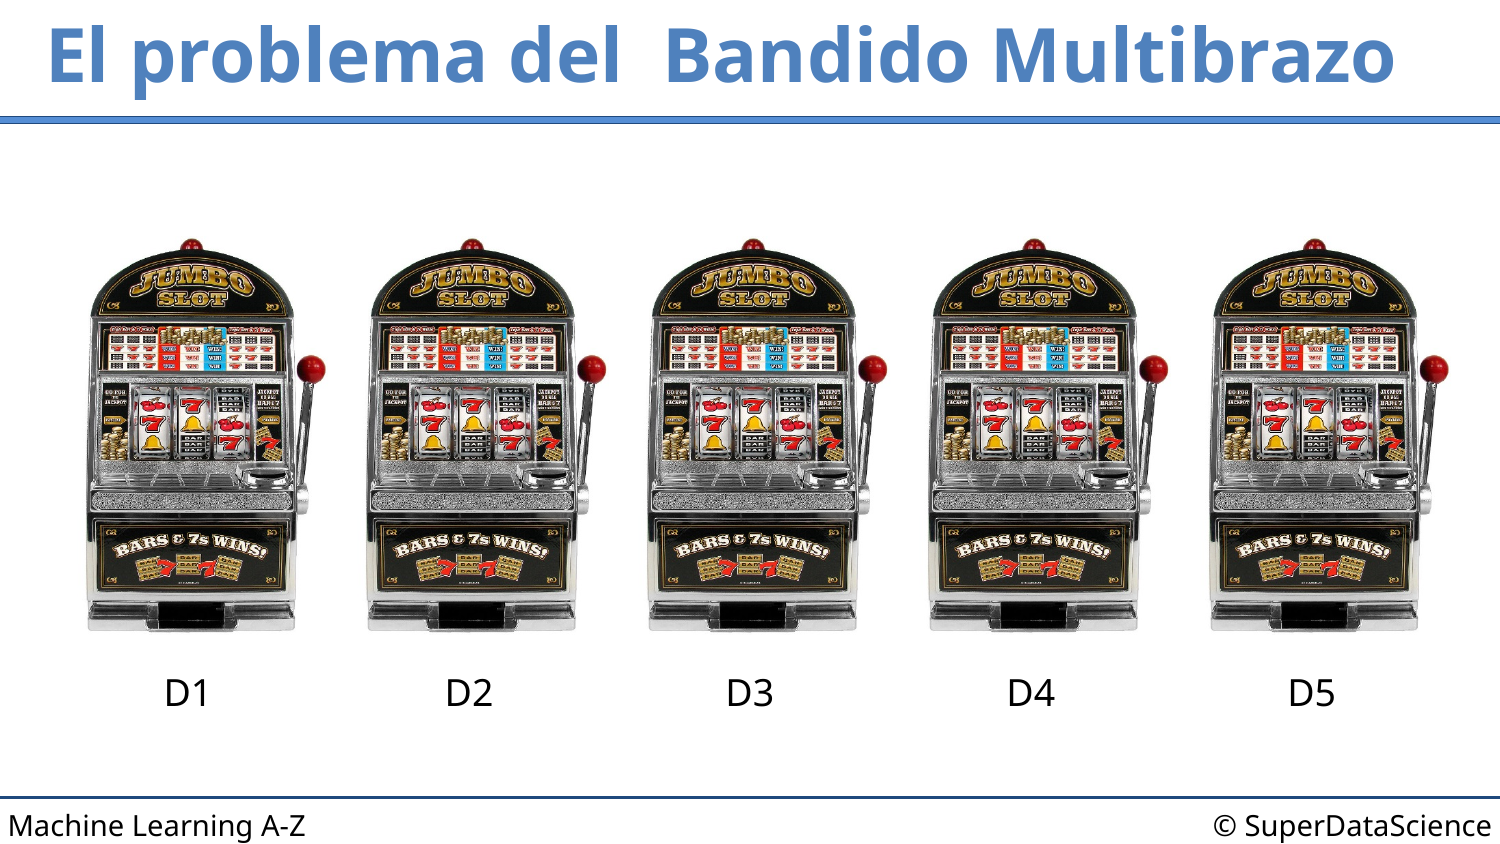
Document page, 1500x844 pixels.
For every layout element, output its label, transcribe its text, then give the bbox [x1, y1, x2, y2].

text_box D4 [974, 661, 1088, 722]
text_box D2 [412, 661, 526, 722]
picture [47, 235, 1453, 635]
text_box D1 [131, 661, 245, 722]
text_box D3 [693, 661, 807, 722]
title El problema del Bandido Multibrazo [36, 0, 1463, 123]
text_box D5 [1255, 661, 1369, 722]
